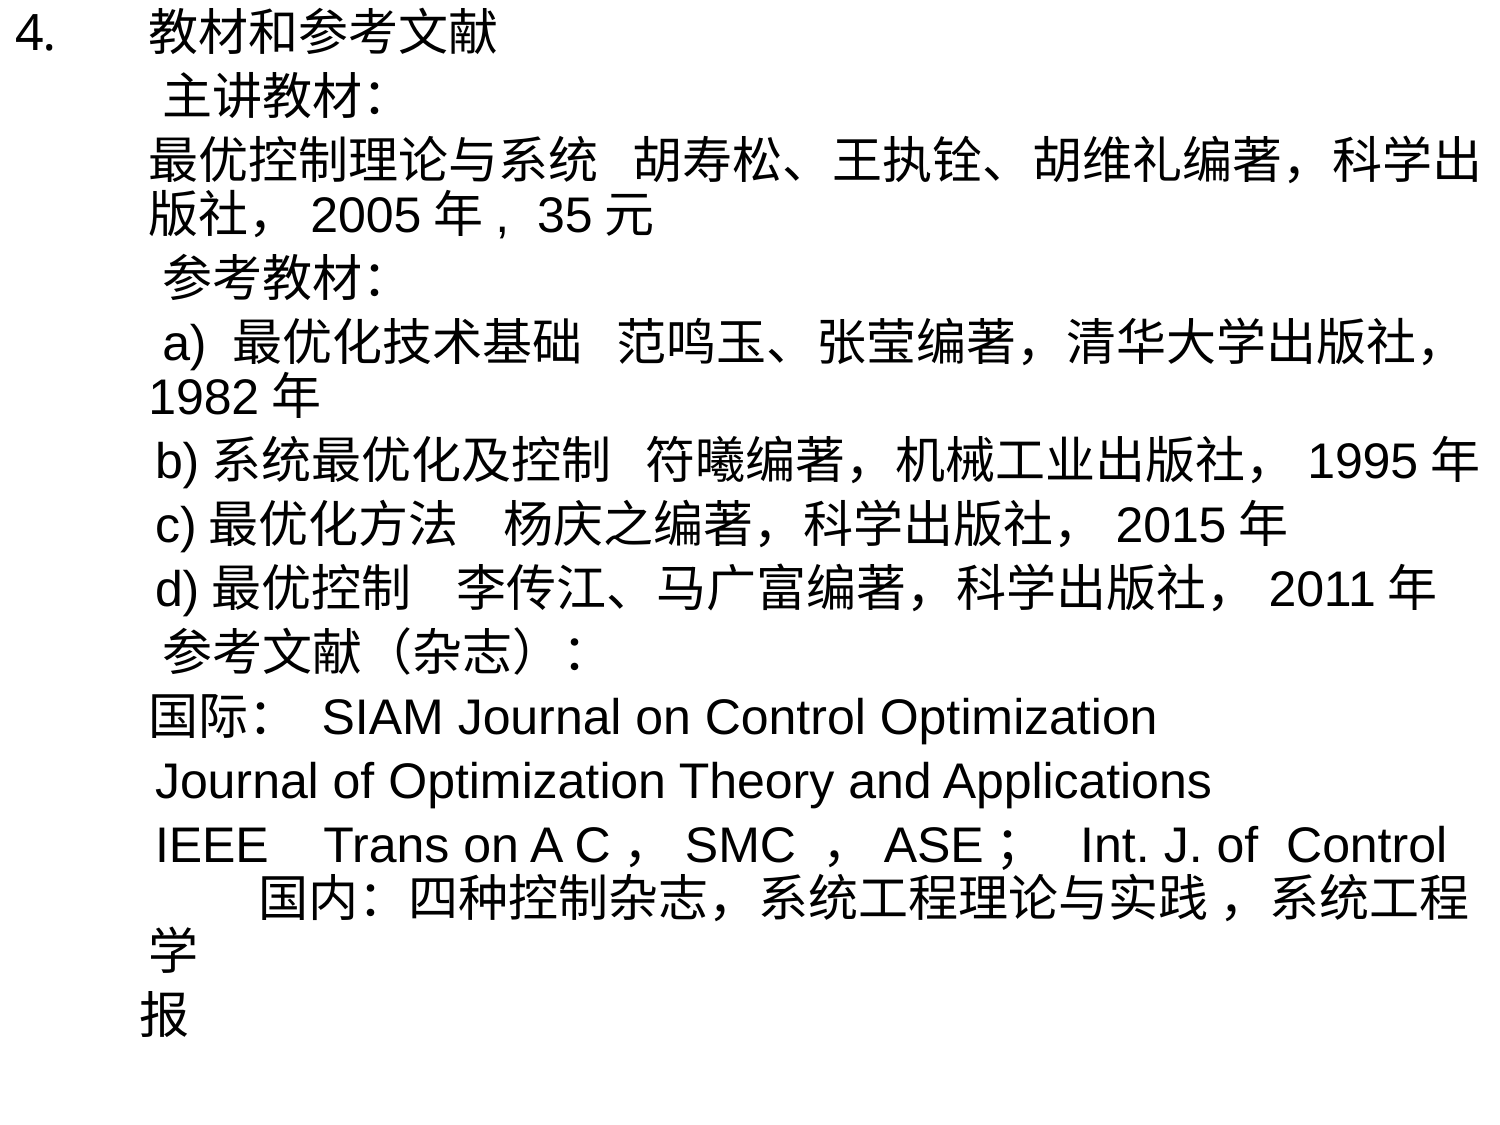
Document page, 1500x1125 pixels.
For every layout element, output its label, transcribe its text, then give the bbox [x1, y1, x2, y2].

list 教材和参考文献 主讲教材： 最优控制理论与系统 胡寿松、王执铨、胡维礼编著，科学出版社，2005年, 35元 参考教材： a) 最优化技术基础 范鸣玉、张莹编著，清华大学出版社，1982年 b)系统最优化及控制 符曦编著，机械工业出版社，1995年 c)最优化方法 杨庆之编著，科学出版社，2015年 d)最优控制 李传江、马广富编著，科学出版社，2011年 参考文献（杂志）： 国际： SIAM Journal on Control Optimization Journal of Optimization Theory and Applications IEEE Trans on A C，SMC ，ASE； Int. J. of Control 国内：四种控制杂志，系统工程理论与实践 ，系统工程学 报 [0, 0, 1500, 1125]
